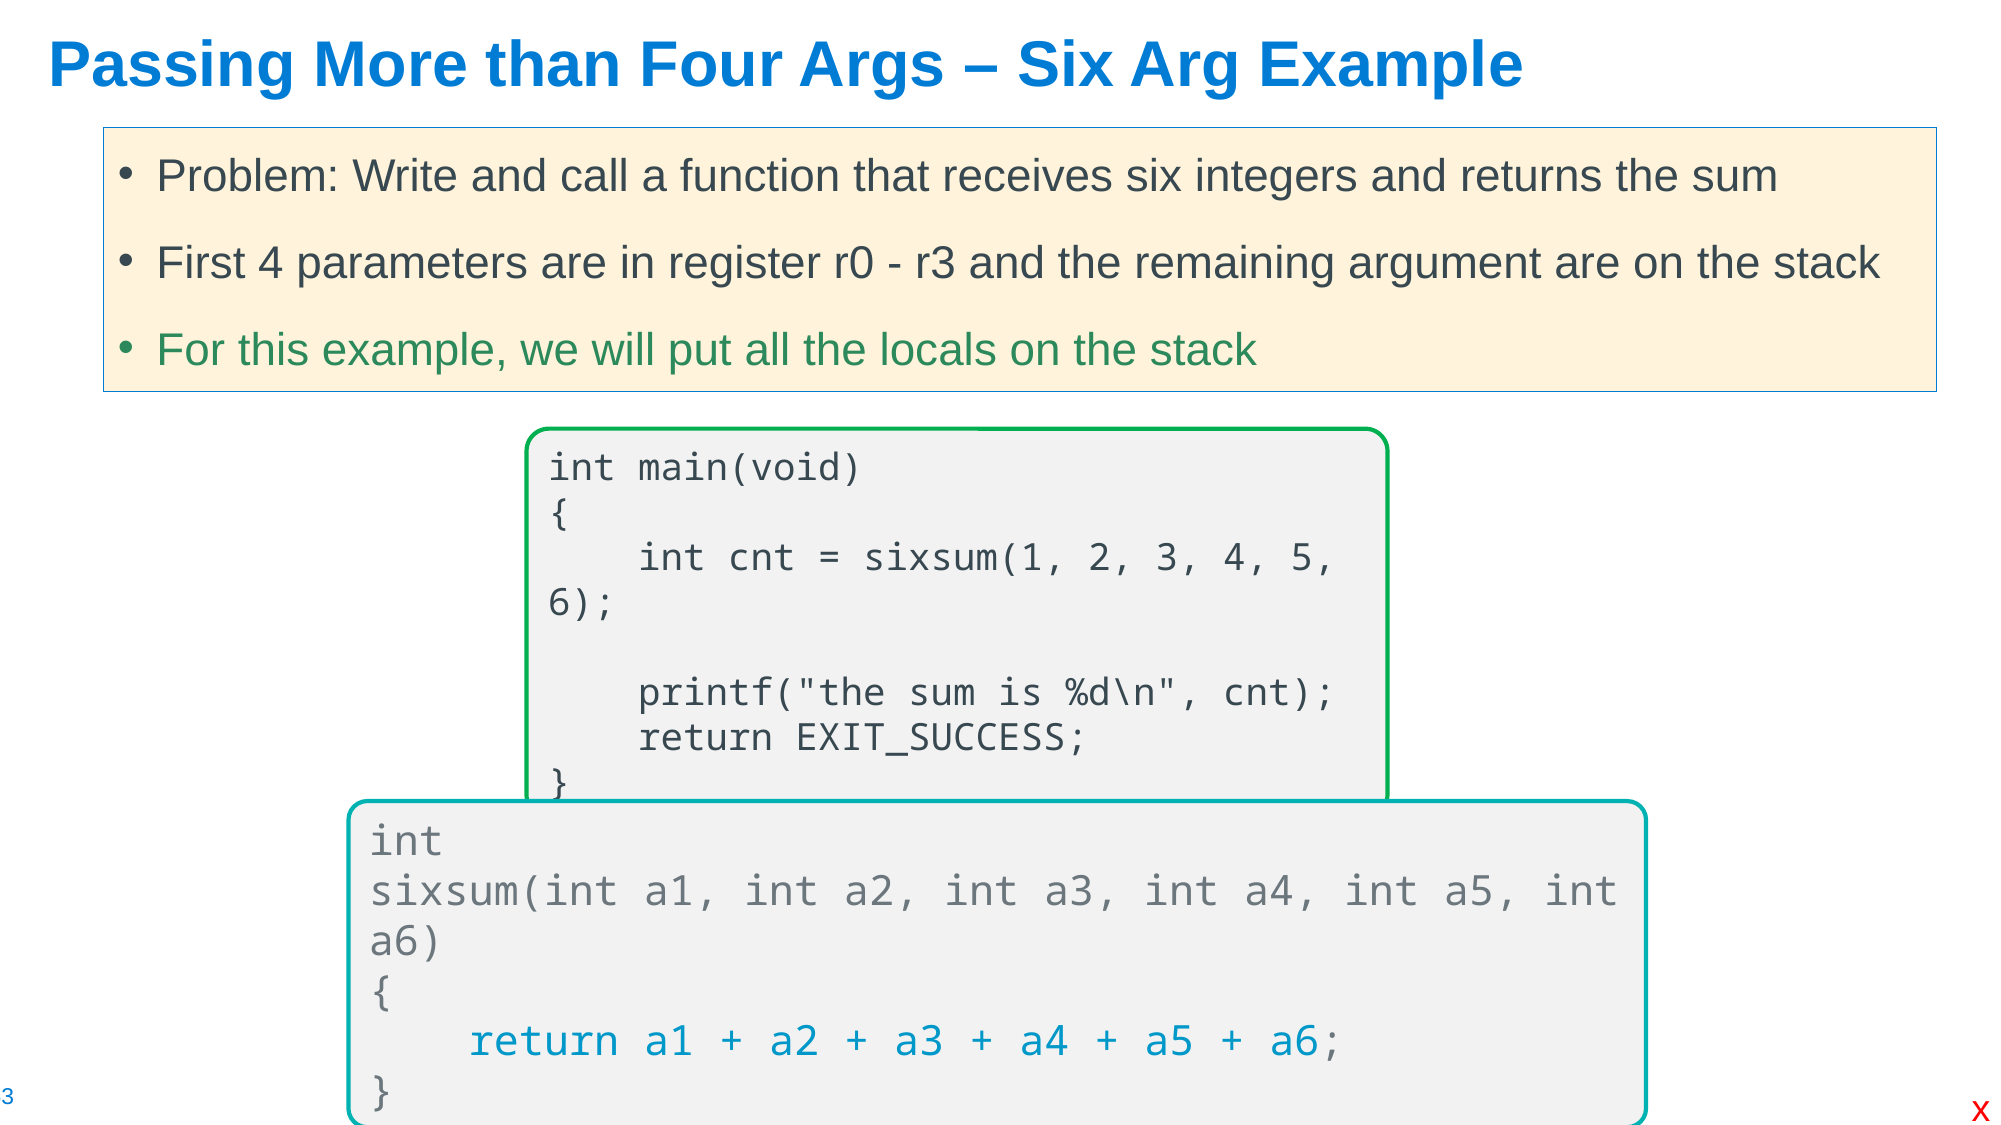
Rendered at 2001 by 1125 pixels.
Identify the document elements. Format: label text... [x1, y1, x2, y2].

title Passing More than Four Args – Six Arg Example [33, 13, 1759, 108]
text_box Problem: Write and call a function that receives six integers and returns the sum First 4 parameters are in register r0 - r3 and the remaining argument are on the stack For this example, we will put all the locals on the stack [103, 127, 1937, 392]
text_box x [1956, 1076, 2000, 1125]
text_box int main(void) { int cnt = sixsum(1, 2, 3, 4, 5, 6); printf("the sum is %d\n", cnt); return EXIT_SUCCESS; } [526, 428, 1388, 801]
text_box int sixsum(int a1, int a2, int a3, int a4, int a5, int a6) { return a1 + a2 + a3 + a4 + a5 + a6; } [348, 801, 1647, 1125]
